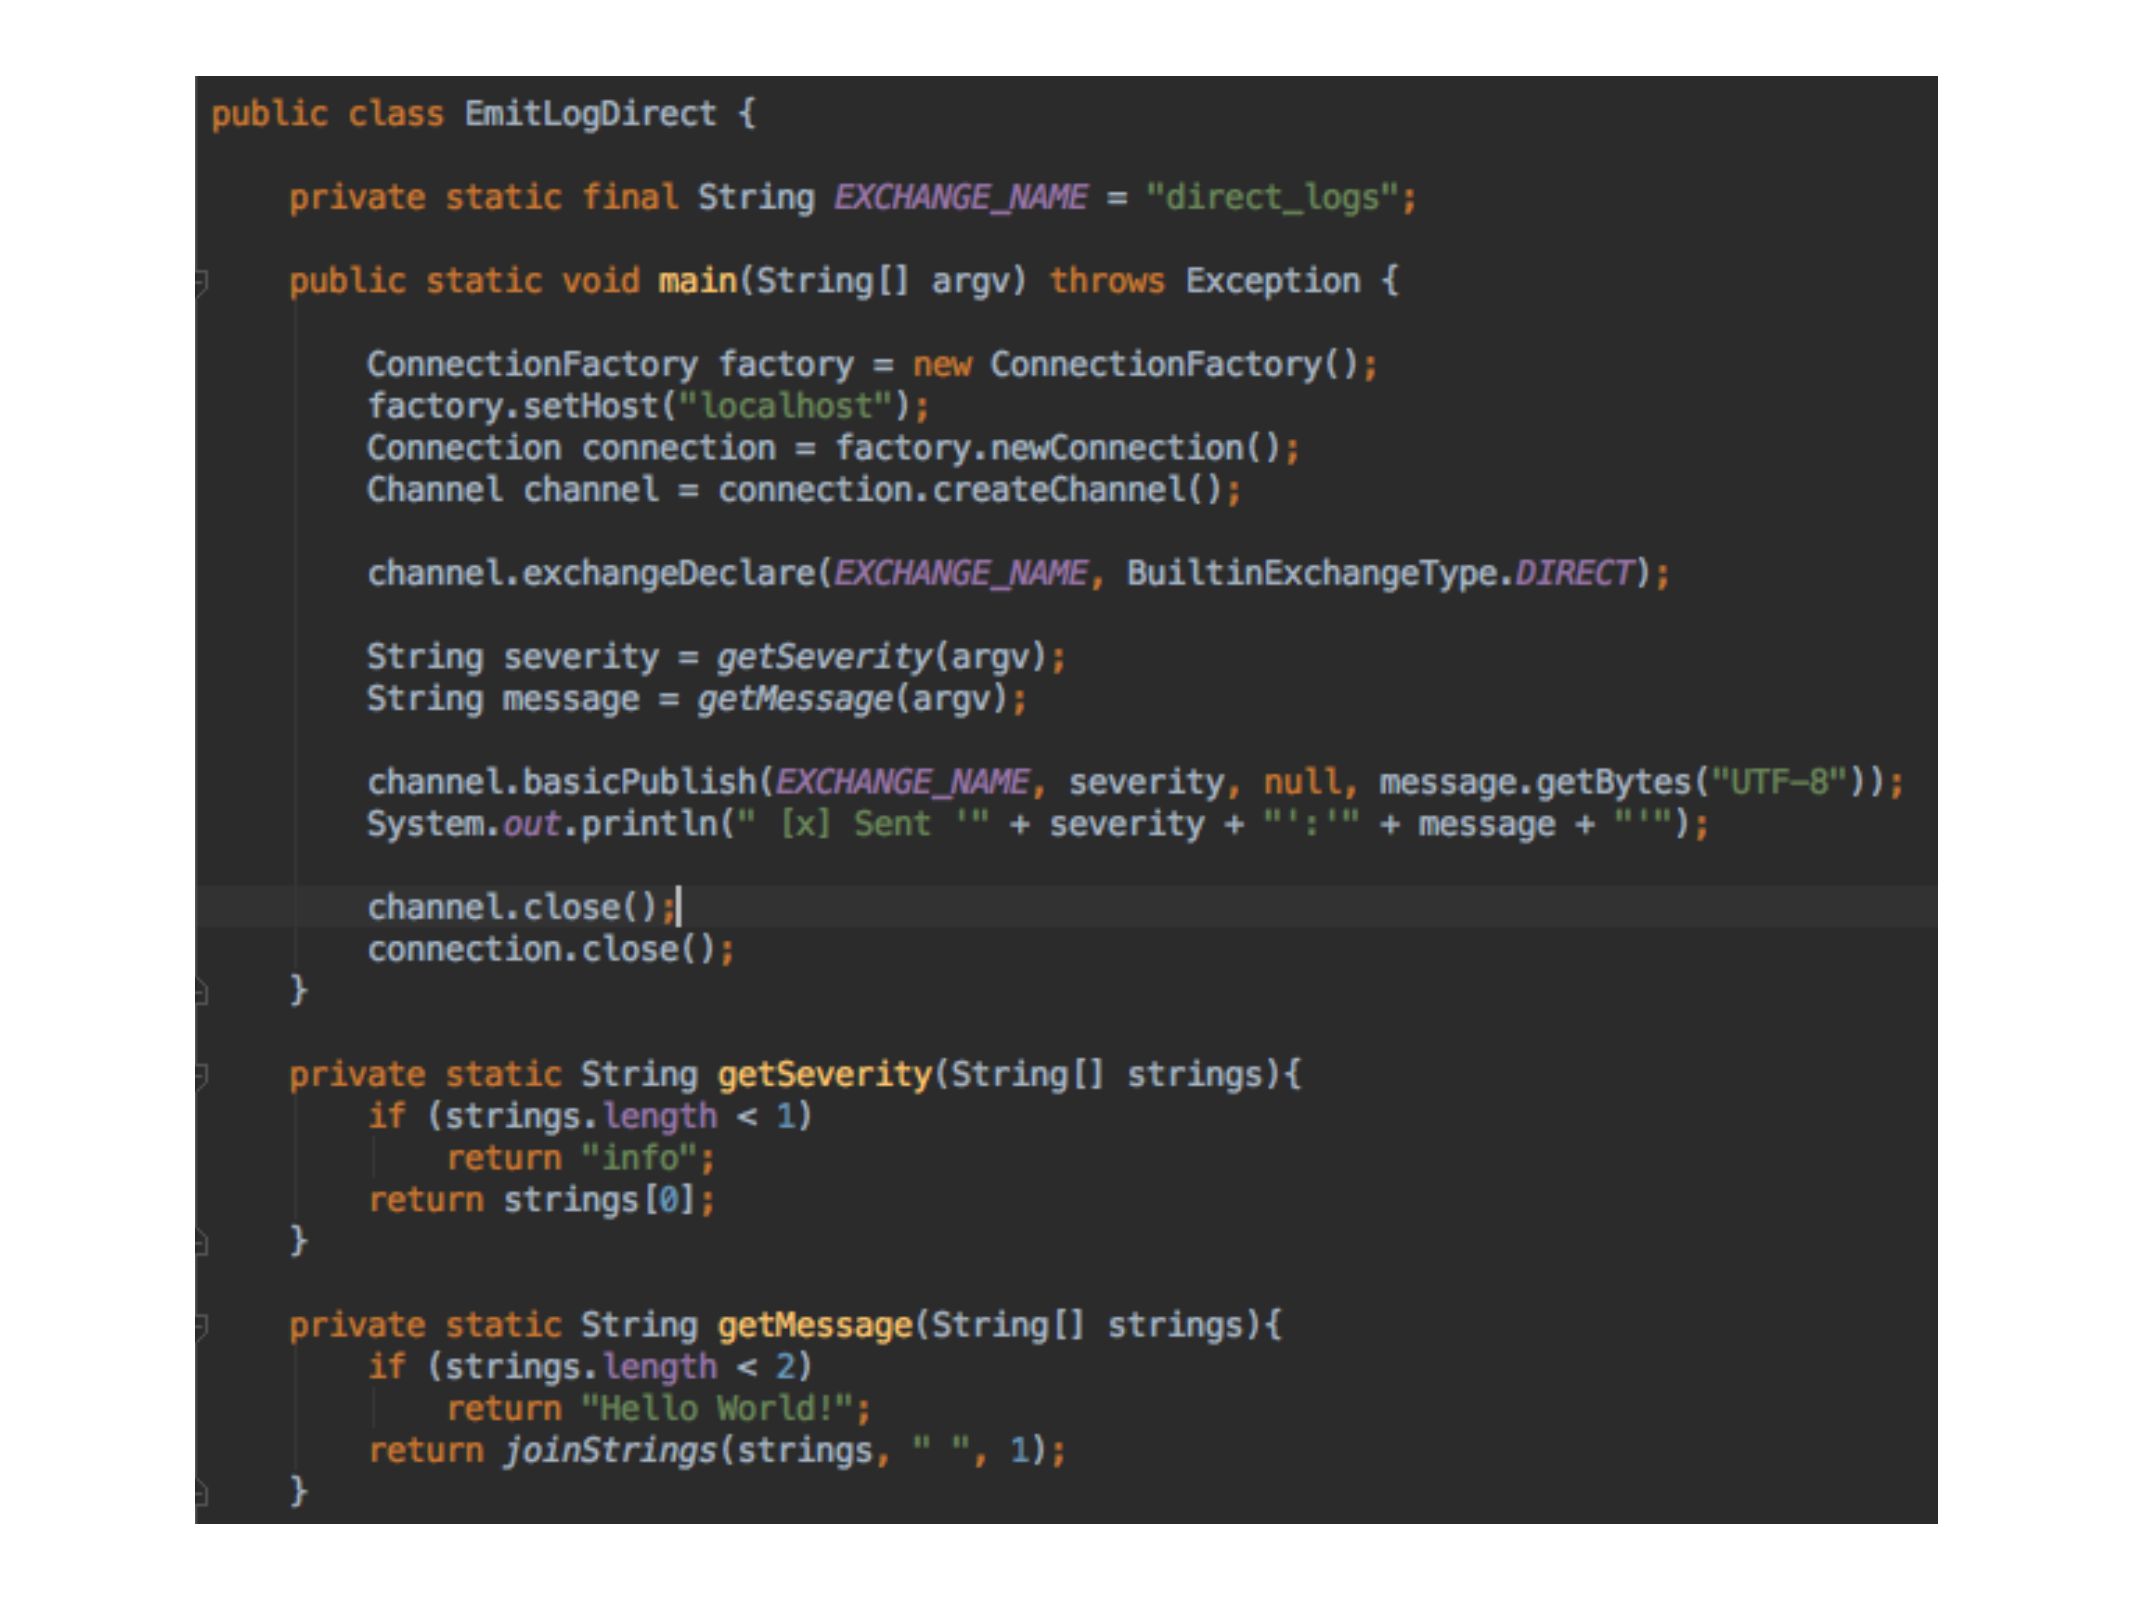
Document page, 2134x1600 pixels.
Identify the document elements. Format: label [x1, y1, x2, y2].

picture [195, 76, 1938, 1524]
